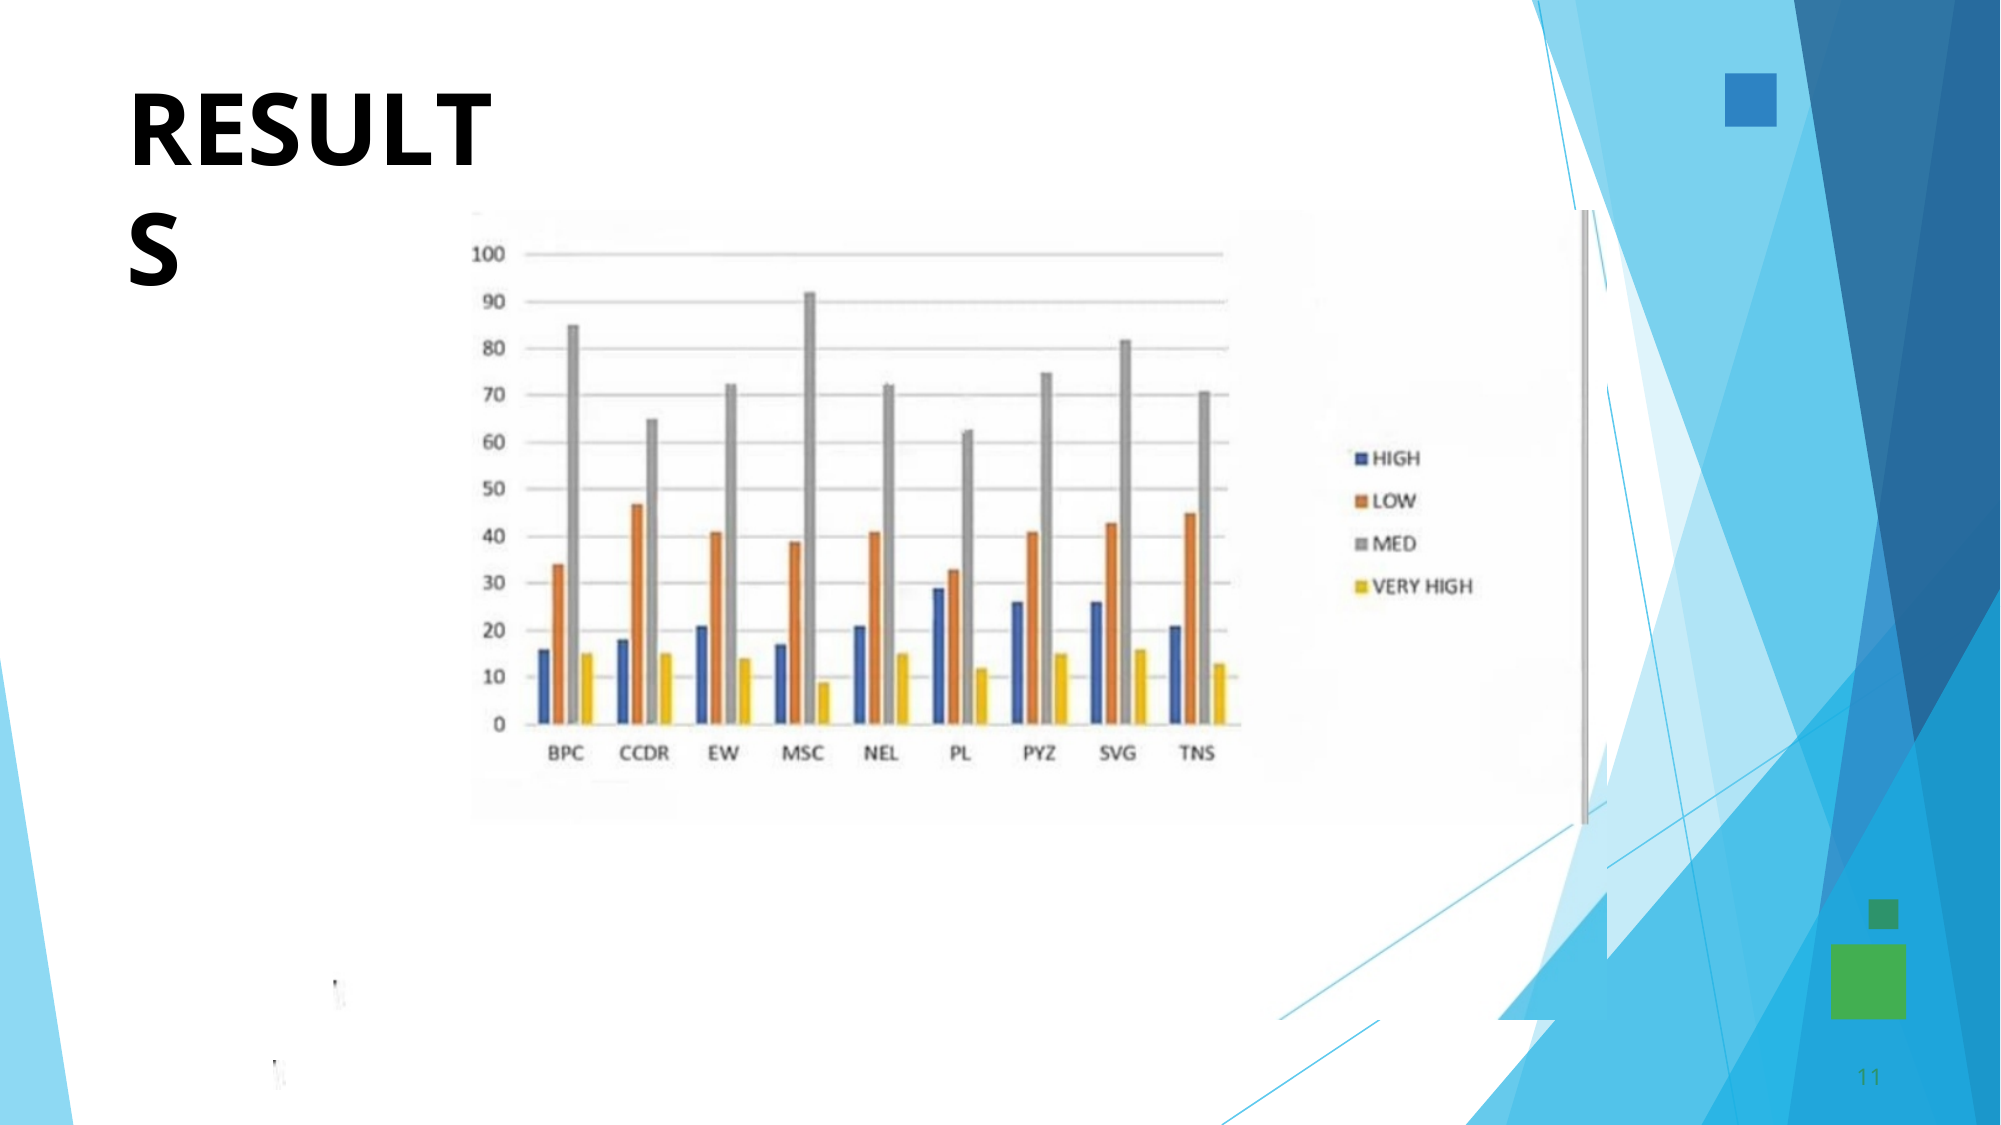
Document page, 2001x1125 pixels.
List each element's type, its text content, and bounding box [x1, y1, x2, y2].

text_box [1725, 73, 1777, 127]
title RESULTS [123, 63, 524, 306]
text_box [1831, 944, 1907, 1020]
picture [273, 1060, 287, 1091]
picture [273, 210, 1607, 1020]
text_box [1868, 899, 1899, 930]
text_box 11 [1849, 1061, 1888, 1095]
